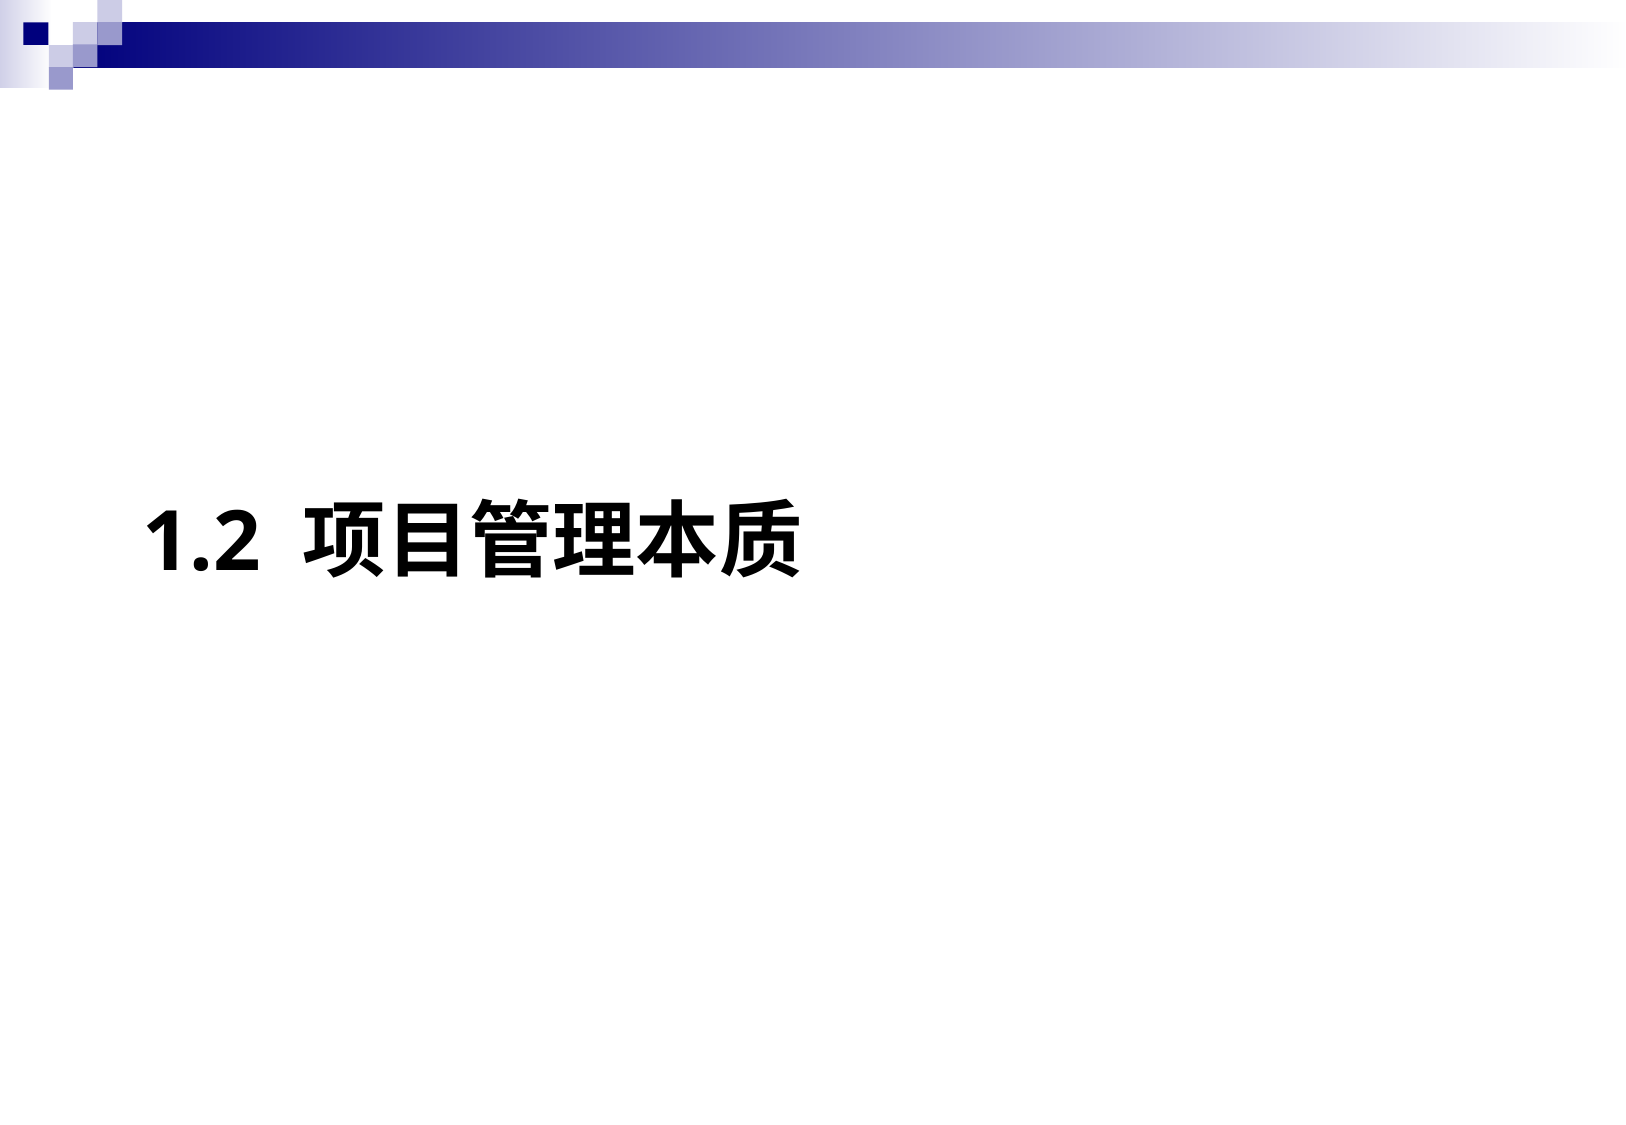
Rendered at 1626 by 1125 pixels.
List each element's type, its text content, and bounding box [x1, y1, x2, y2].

title 1.2 项目管理本质 [127, 479, 1509, 704]
